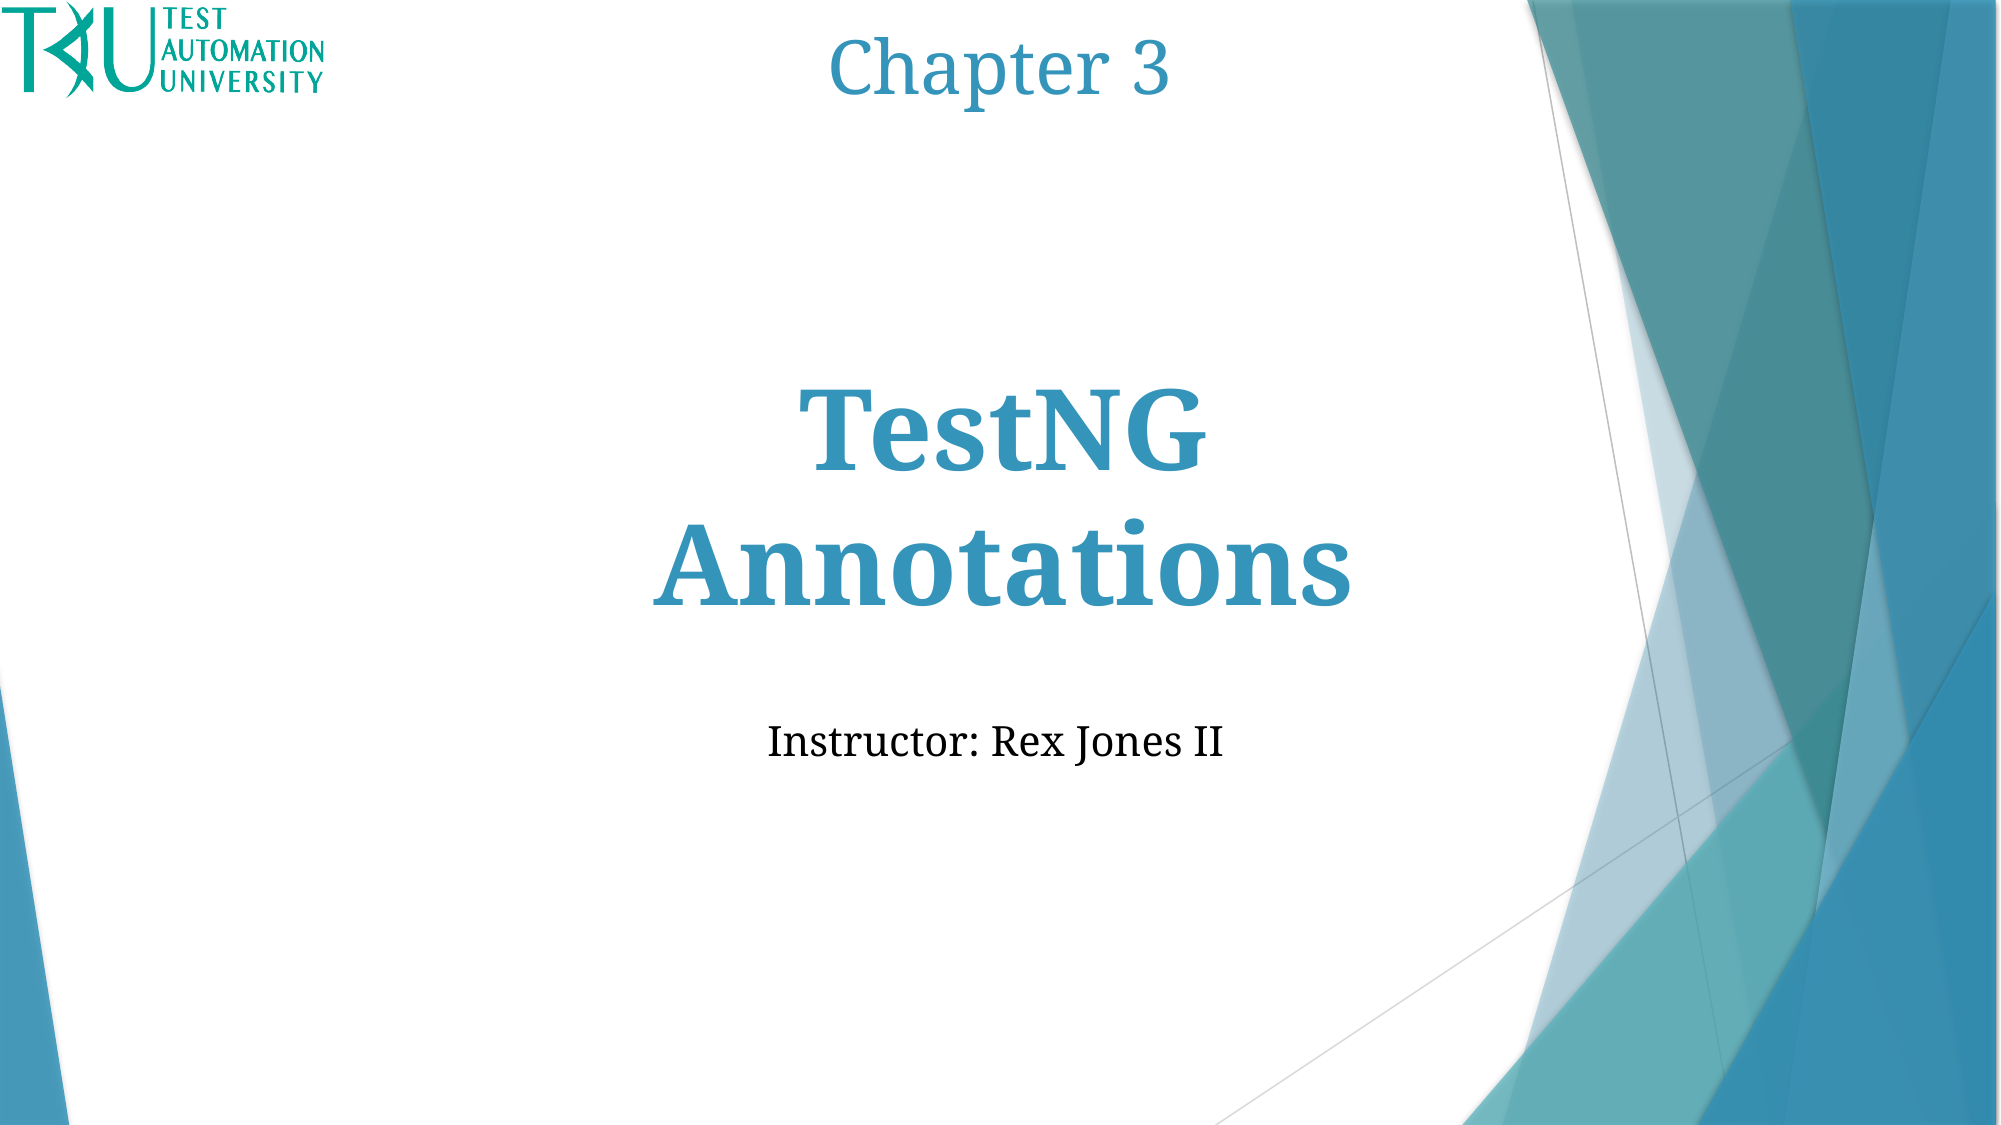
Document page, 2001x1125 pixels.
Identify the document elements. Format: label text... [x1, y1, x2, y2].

text_box TestNG Annotations [0, 350, 2000, 775]
picture [0, 0, 325, 11]
text_box Chapter 3 [0, 11, 2000, 182]
